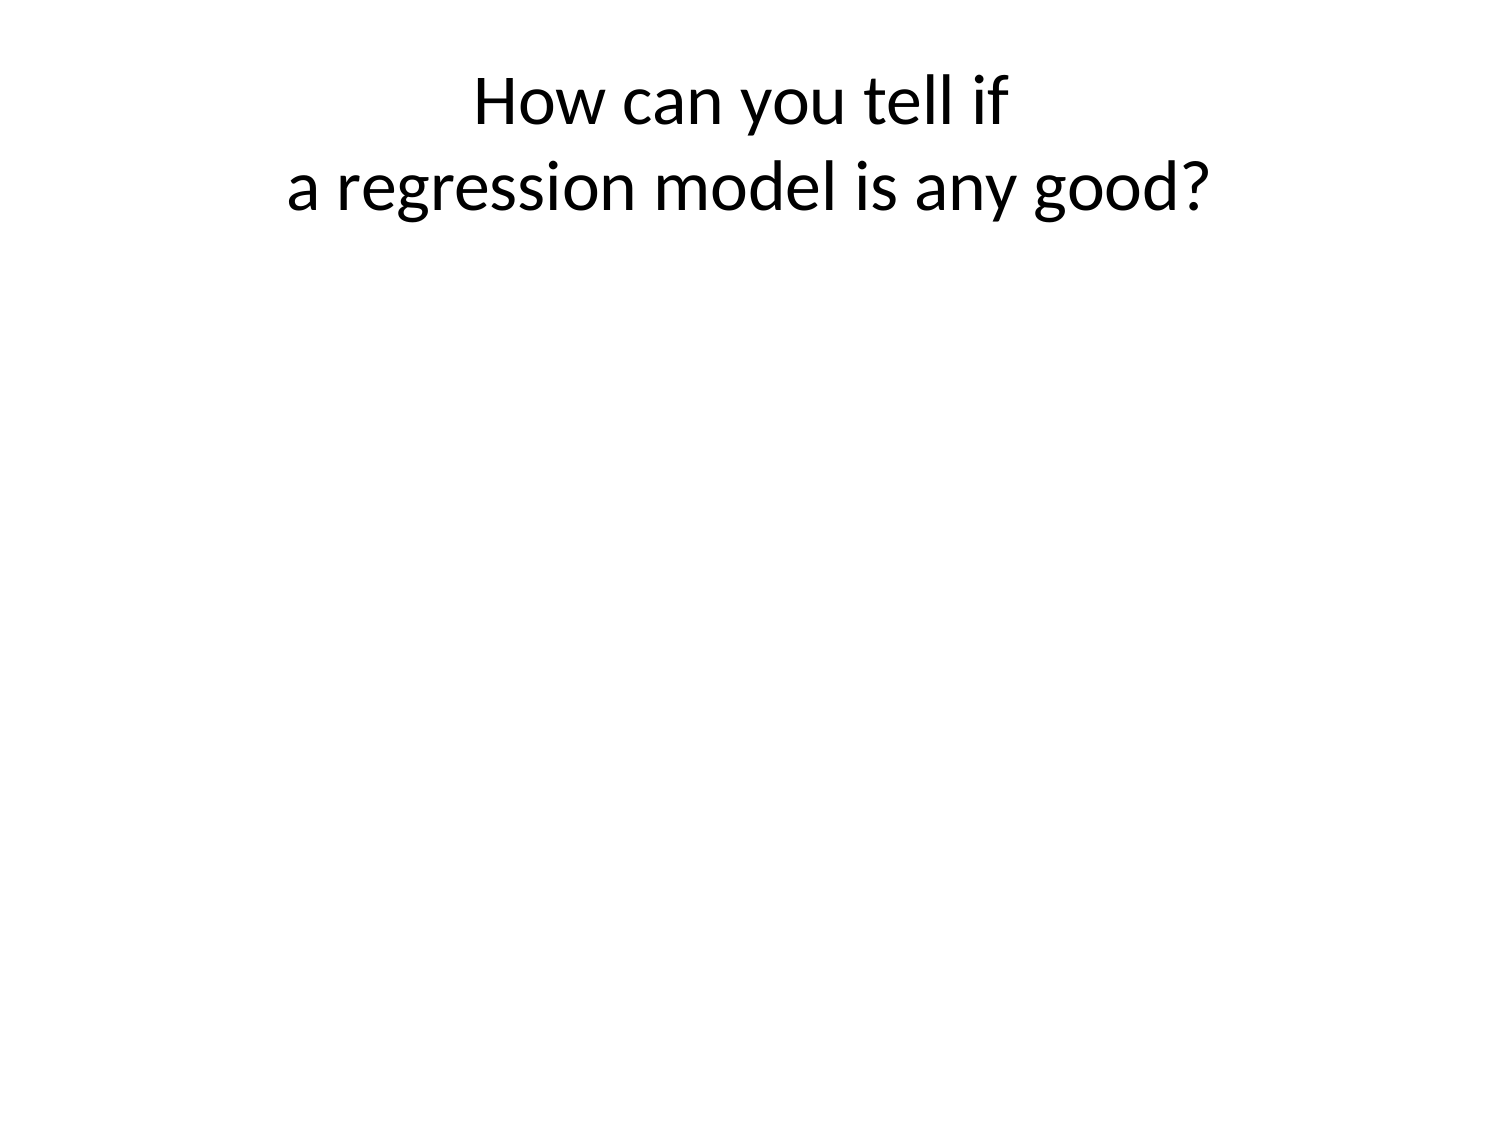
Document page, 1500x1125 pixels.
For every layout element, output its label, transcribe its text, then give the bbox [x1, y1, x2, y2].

title How can you tell if a regression model is any good? [75, 45, 1425, 233]
